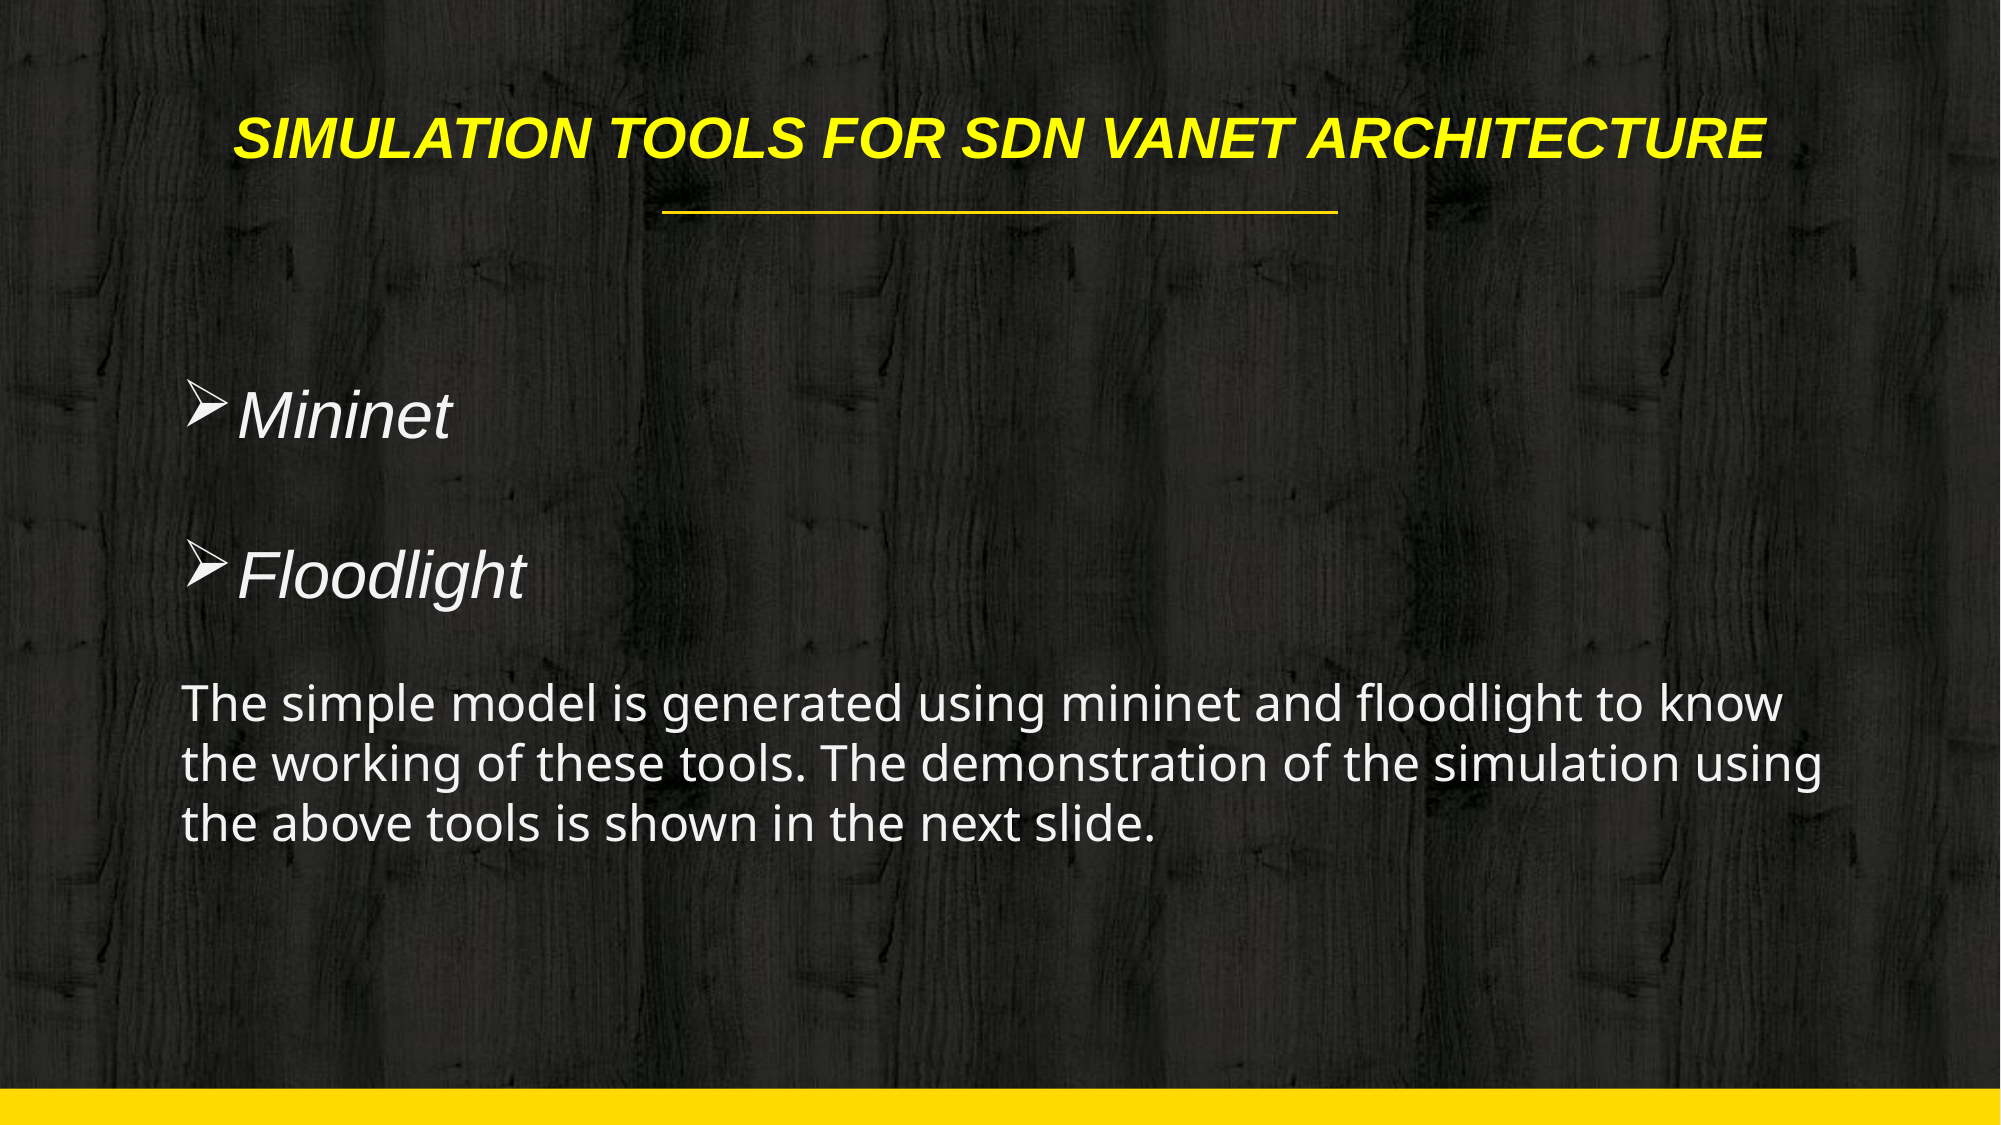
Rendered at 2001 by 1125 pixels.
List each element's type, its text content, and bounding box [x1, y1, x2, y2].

list Mininet Floodlight The simple model is generated using mininet and floodlight to know the working of these tools. The demonstration of the simulation using the above tools is shown in the next slide. [166, 356, 1877, 985]
title SIMULATION TOOLS FOR SDN VANET ARCHITECTURE [99, 58, 1900, 213]
picture [0, 0, 2001, 1125]
